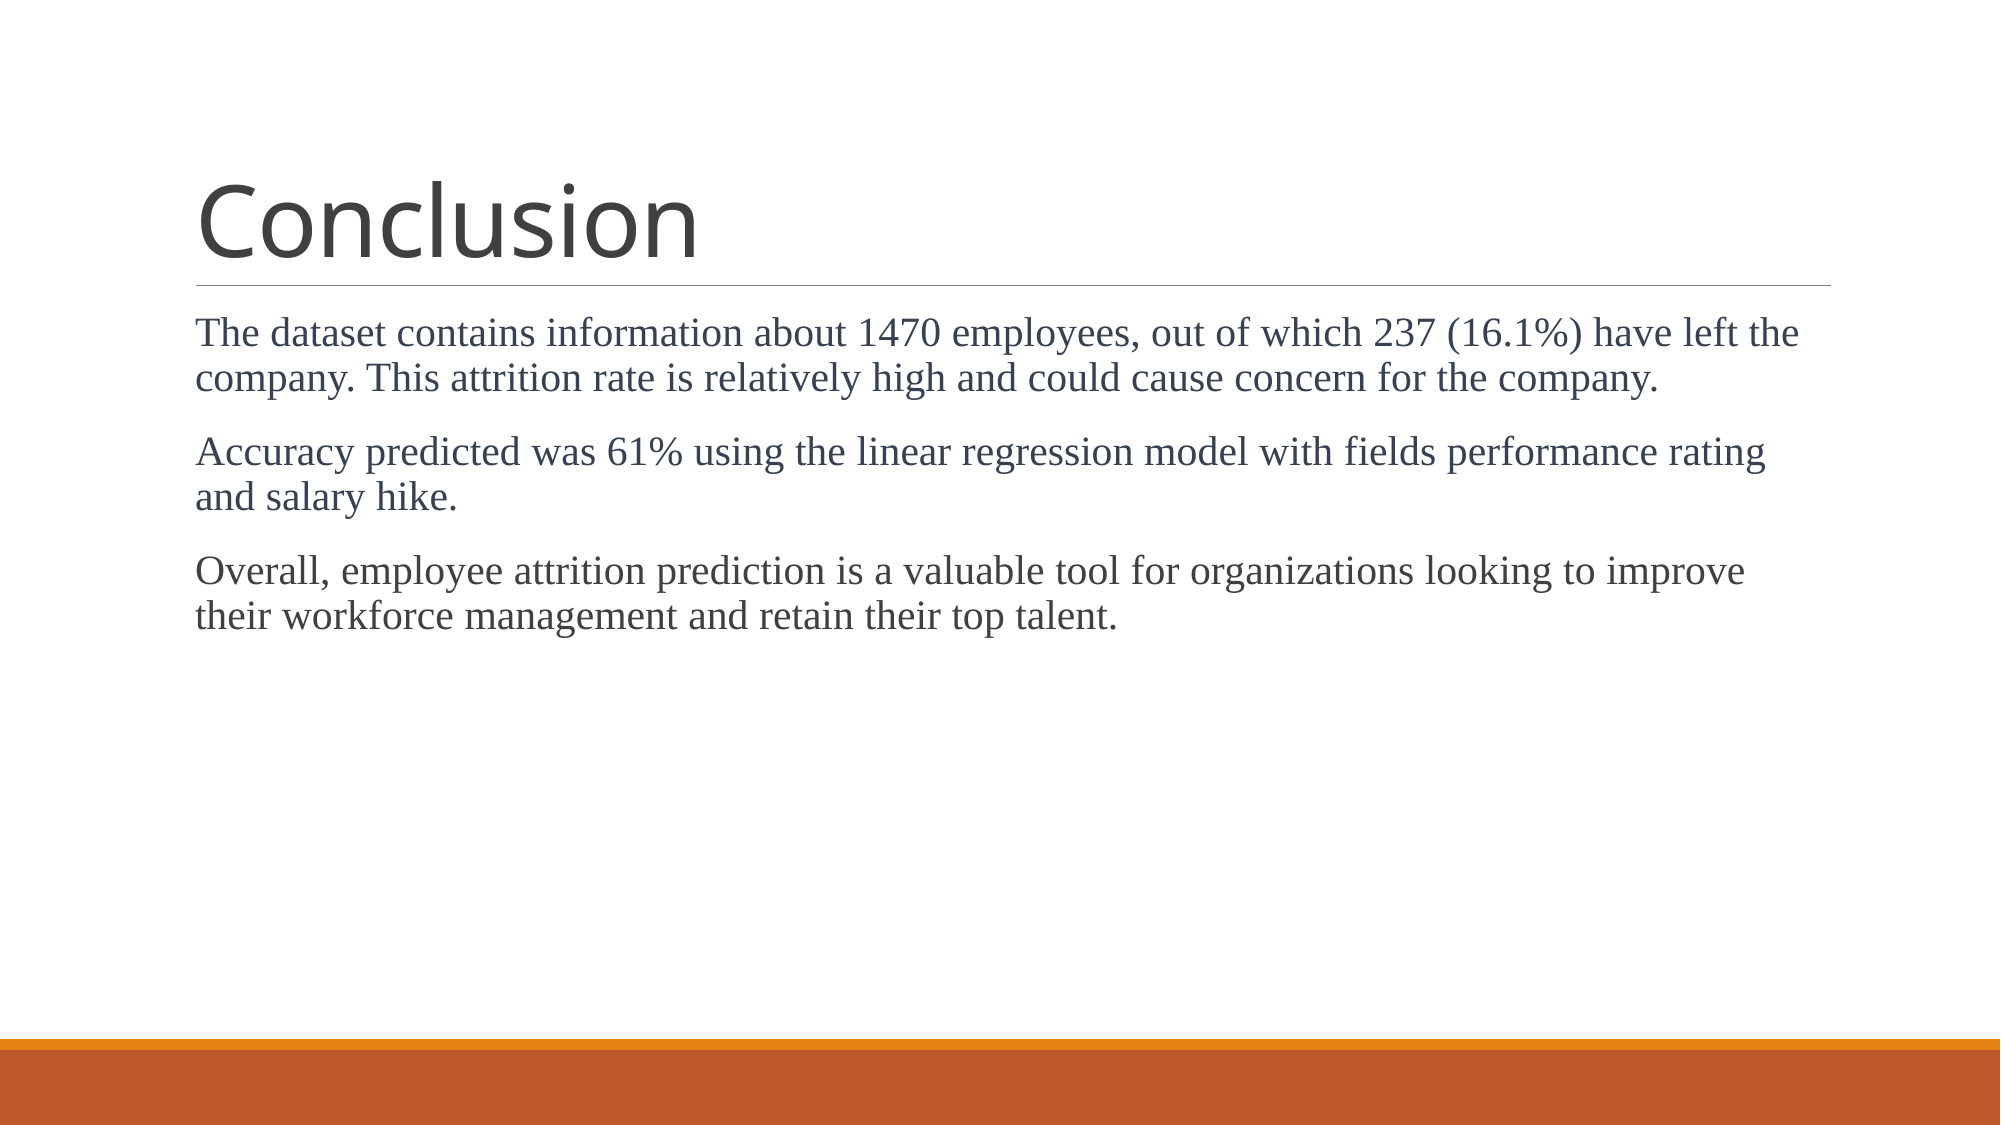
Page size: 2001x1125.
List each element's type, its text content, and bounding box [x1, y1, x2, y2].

title Conclusion [180, 47, 1830, 285]
list The dataset contains information about 1470 employees, out of which 237 (16.1%) have left the company. This attrition rate is relatively high and could cause concern for the company. Accuracy predicted was 61% using the linear regression model with fields performance rating and salary hike. Overall, employee attrition prediction is a valuable tool for organizations looking to improve their workforce management and retain their top talent. [180, 302, 1830, 963]
